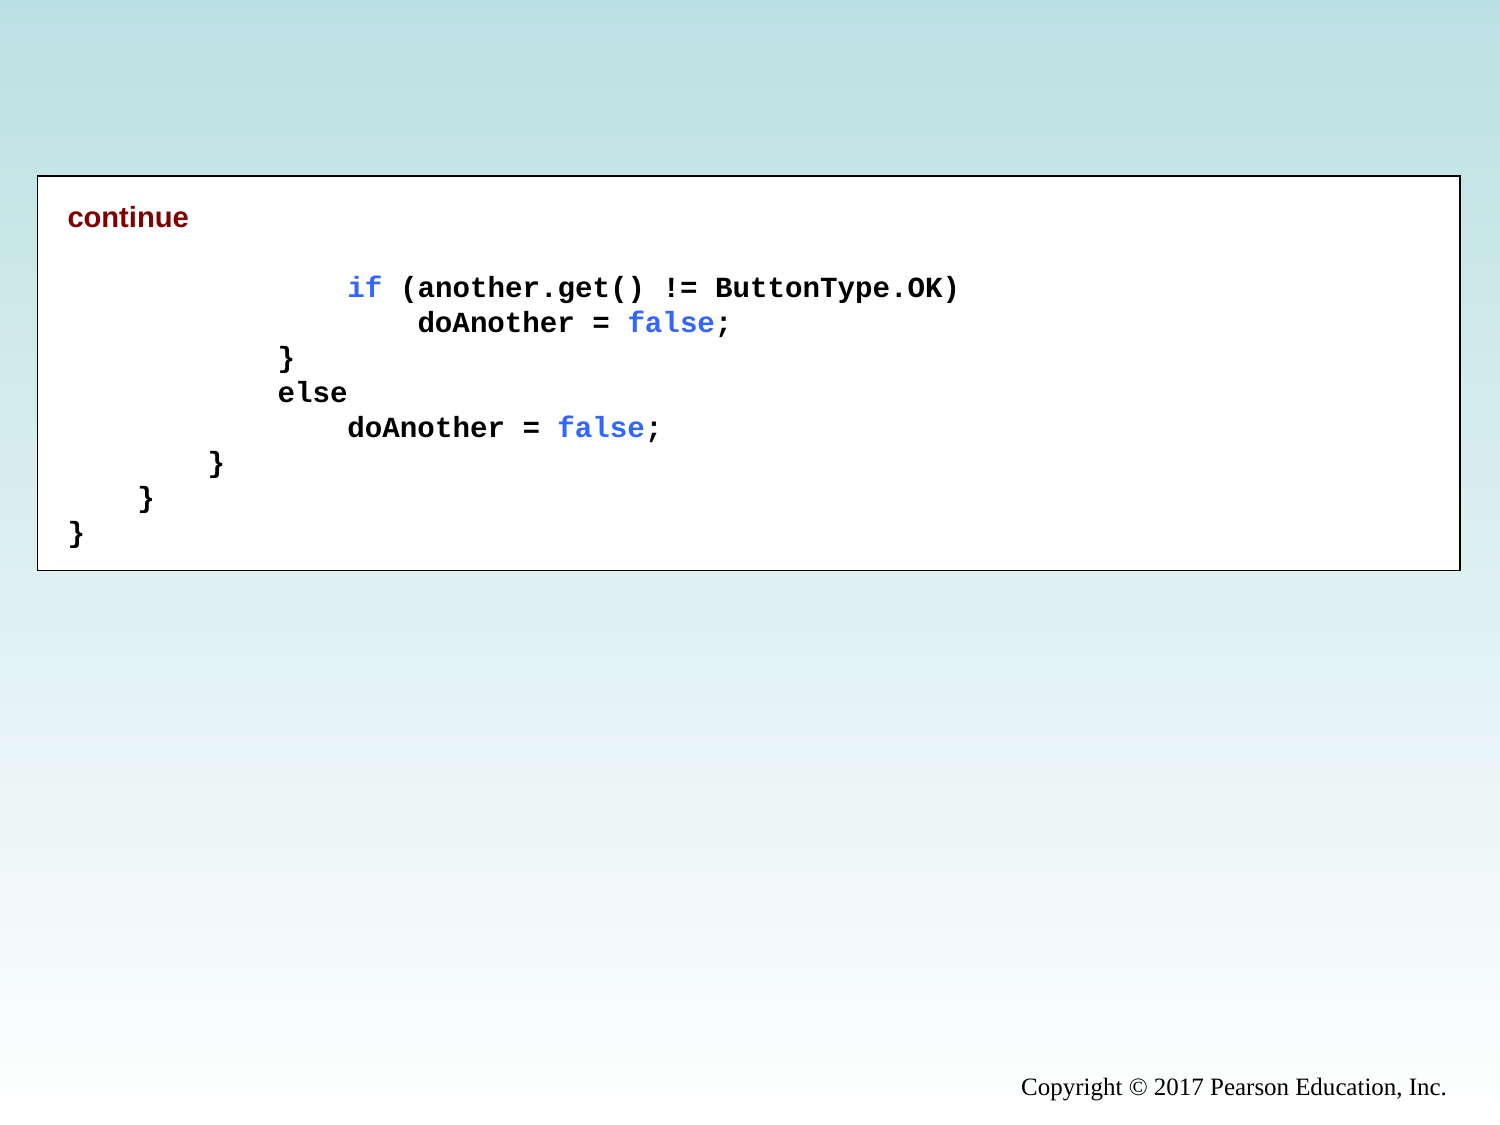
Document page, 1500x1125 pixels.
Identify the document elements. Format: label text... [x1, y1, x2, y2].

text_box continue if (another.get() != ButtonType.OK) doAnother = false; } else doAnother = false; } } } [37, 176, 1461, 571]
footer Copyright © 2017 Pearson Education, Inc. [549, 1062, 1463, 1114]
